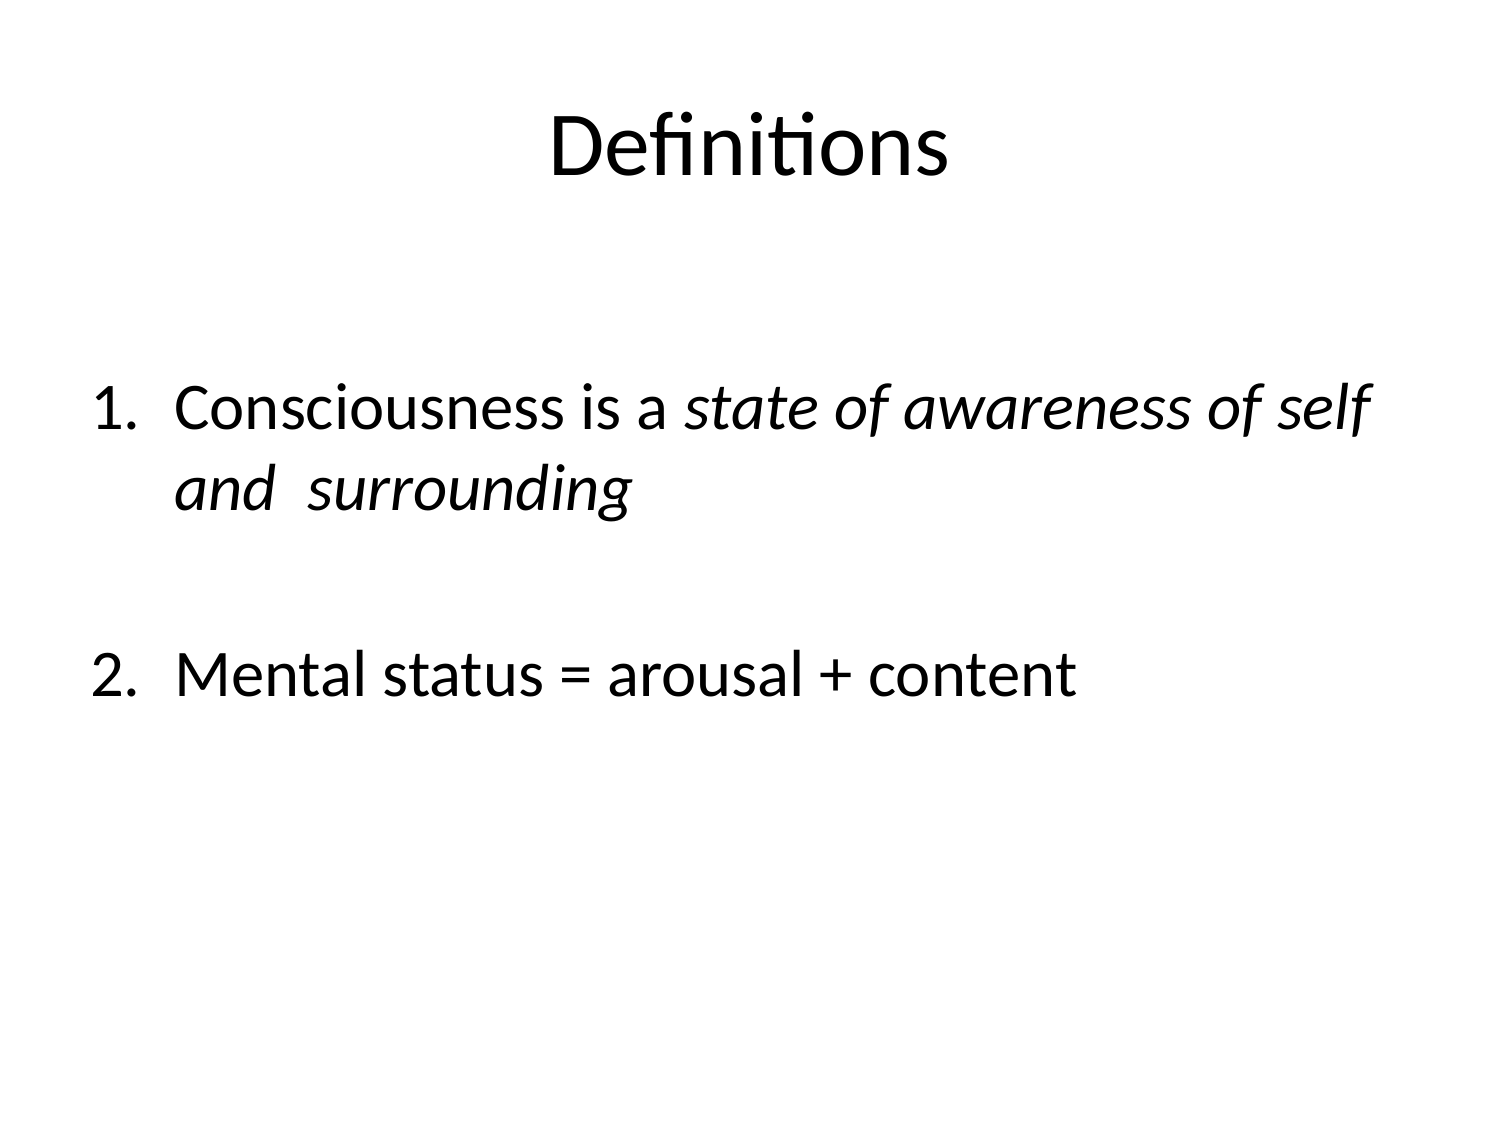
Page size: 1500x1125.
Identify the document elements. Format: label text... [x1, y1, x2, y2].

title Definitions [75, 45, 1425, 233]
list Consciousness is a state of awareness of self and surrounding Mental status = arousal + content [75, 262, 1425, 1005]
